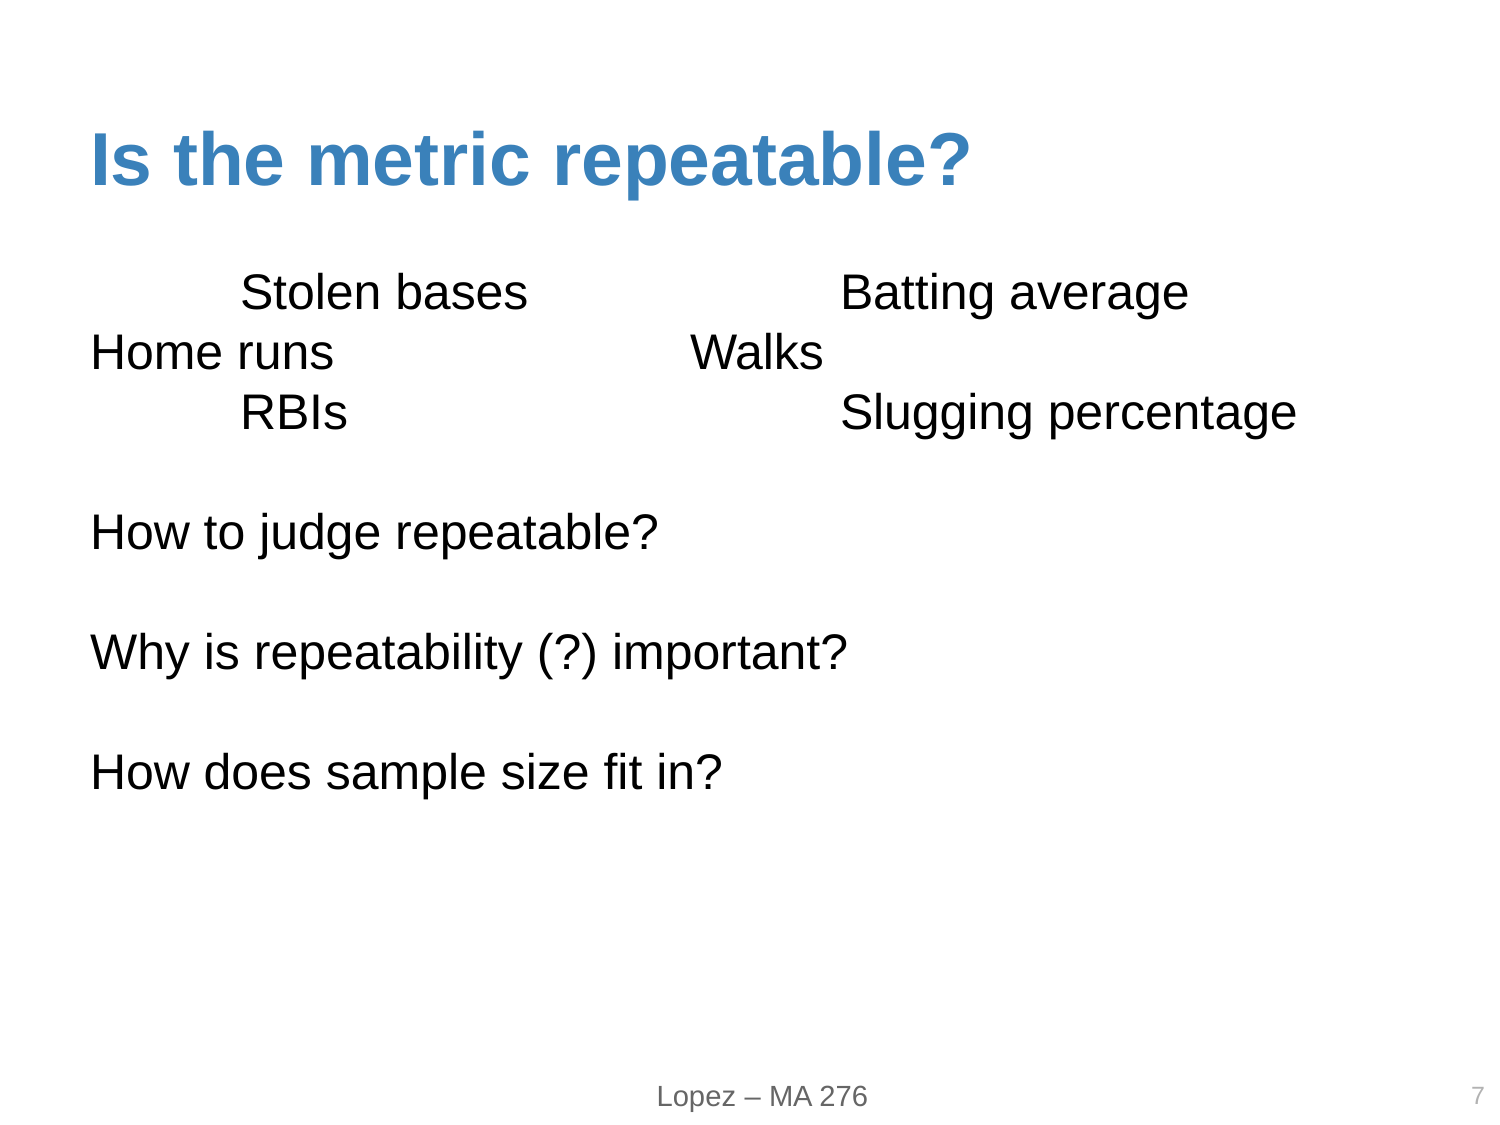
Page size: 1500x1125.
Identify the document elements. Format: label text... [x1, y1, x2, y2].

title Is the metric repeatable? Stolen bases Batting average Home runs Walks RBIs Slugging percentage How to judge repeatable? Why is repeatability (?) important? How does sample size fit in? [75, 0, 1425, 875]
slide_number 6 [1149, 1065, 1500, 1125]
